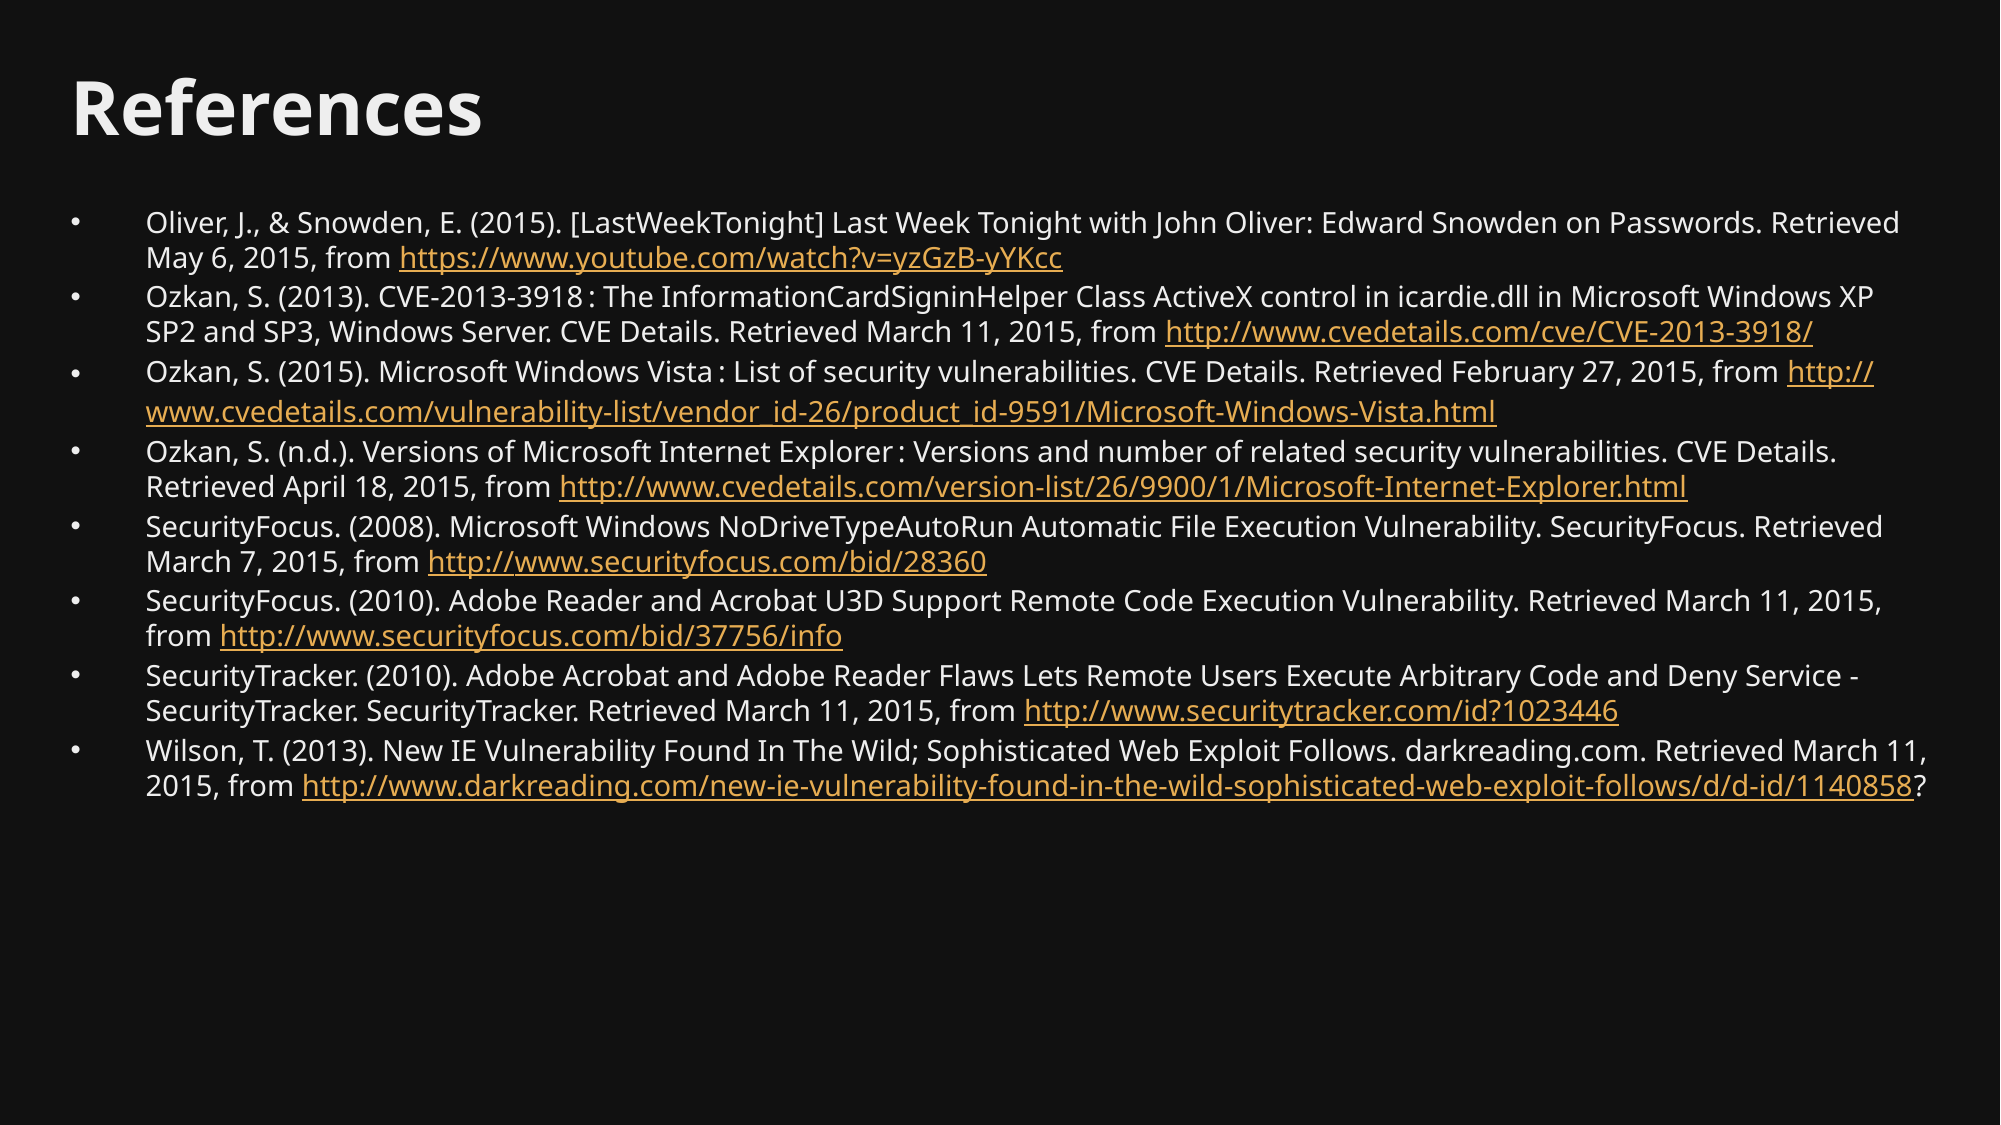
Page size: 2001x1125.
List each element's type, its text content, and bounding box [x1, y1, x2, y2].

title References [55, 0, 1556, 160]
text_box Oliver, J., & Snowden, E. (2015). [LastWeekTonight] Last Week Tonight with John Oliver: Edward Snowden on Passwords. Retrieved May 6, 2015, from https://www.youtube.com/watch?v=yzGzB-yYKcc Ozkan, S. (2013). CVE-2013-3918 : The InformationCardSigninHelper Class ActiveX control in icardie.dll in Microsoft Windows XP SP2 and SP3, Windows Server. CVE Details. Retrieved March 11, 2015, from http://www.cvedetails.com/cve/CVE-2013-3918/ Ozkan, S. (2015). Microsoft Windows Vista : List of security vulnerabilities. CVE Details. Retrieved February 27, 2015, from http://www.cvedetails.com/vulnerability-list/vendor_id-26/product_id-9591/Microsoft-Windows-Vista.html Ozkan, S. (n.d.). Versions of Microsoft Internet Explorer : Versions and number of related security vulnerabilities. CVE Details. Retrieved April 18, 2015, from http://www.cvedetails.com/version-list/26/9900/1/Microsoft-Internet-Explorer.html SecurityFocus. (2008). Microsoft Windows NoDriveTypeAutoRun Automatic File Execution Vulnerability. SecurityFocus. Retrieved March 7, 2015, from http://www.securityfocus.com/bid/28360 SecurityFocus. (2010). Adobe Reader and Acrobat U3D Support Remote Code Execution Vulnerability. Retrieved March 11, 2015, from http://www.securityfocus.com/bid/37756/info SecurityTracker. (2010). Adobe Acrobat and Adobe Reader Flaws Lets Remote Users Execute Arbitrary Code and Deny Service - SecurityTracker. SecurityTracker. Retrieved March 11, 2015, from http://www.securitytracker.com/id?1023446 Wilson, T. (2013). New IE Vulnerability Found In The Wild; Sophisticated Web Exploit Follows. darkreading.com. Retrieved March 11, 2015, from http://www.darkreading.com/new-ie-vulnerability-found-in-the-wild-sophisticated-web-exploit-follows/d/d-id/1140858? [55, 196, 1945, 1036]
